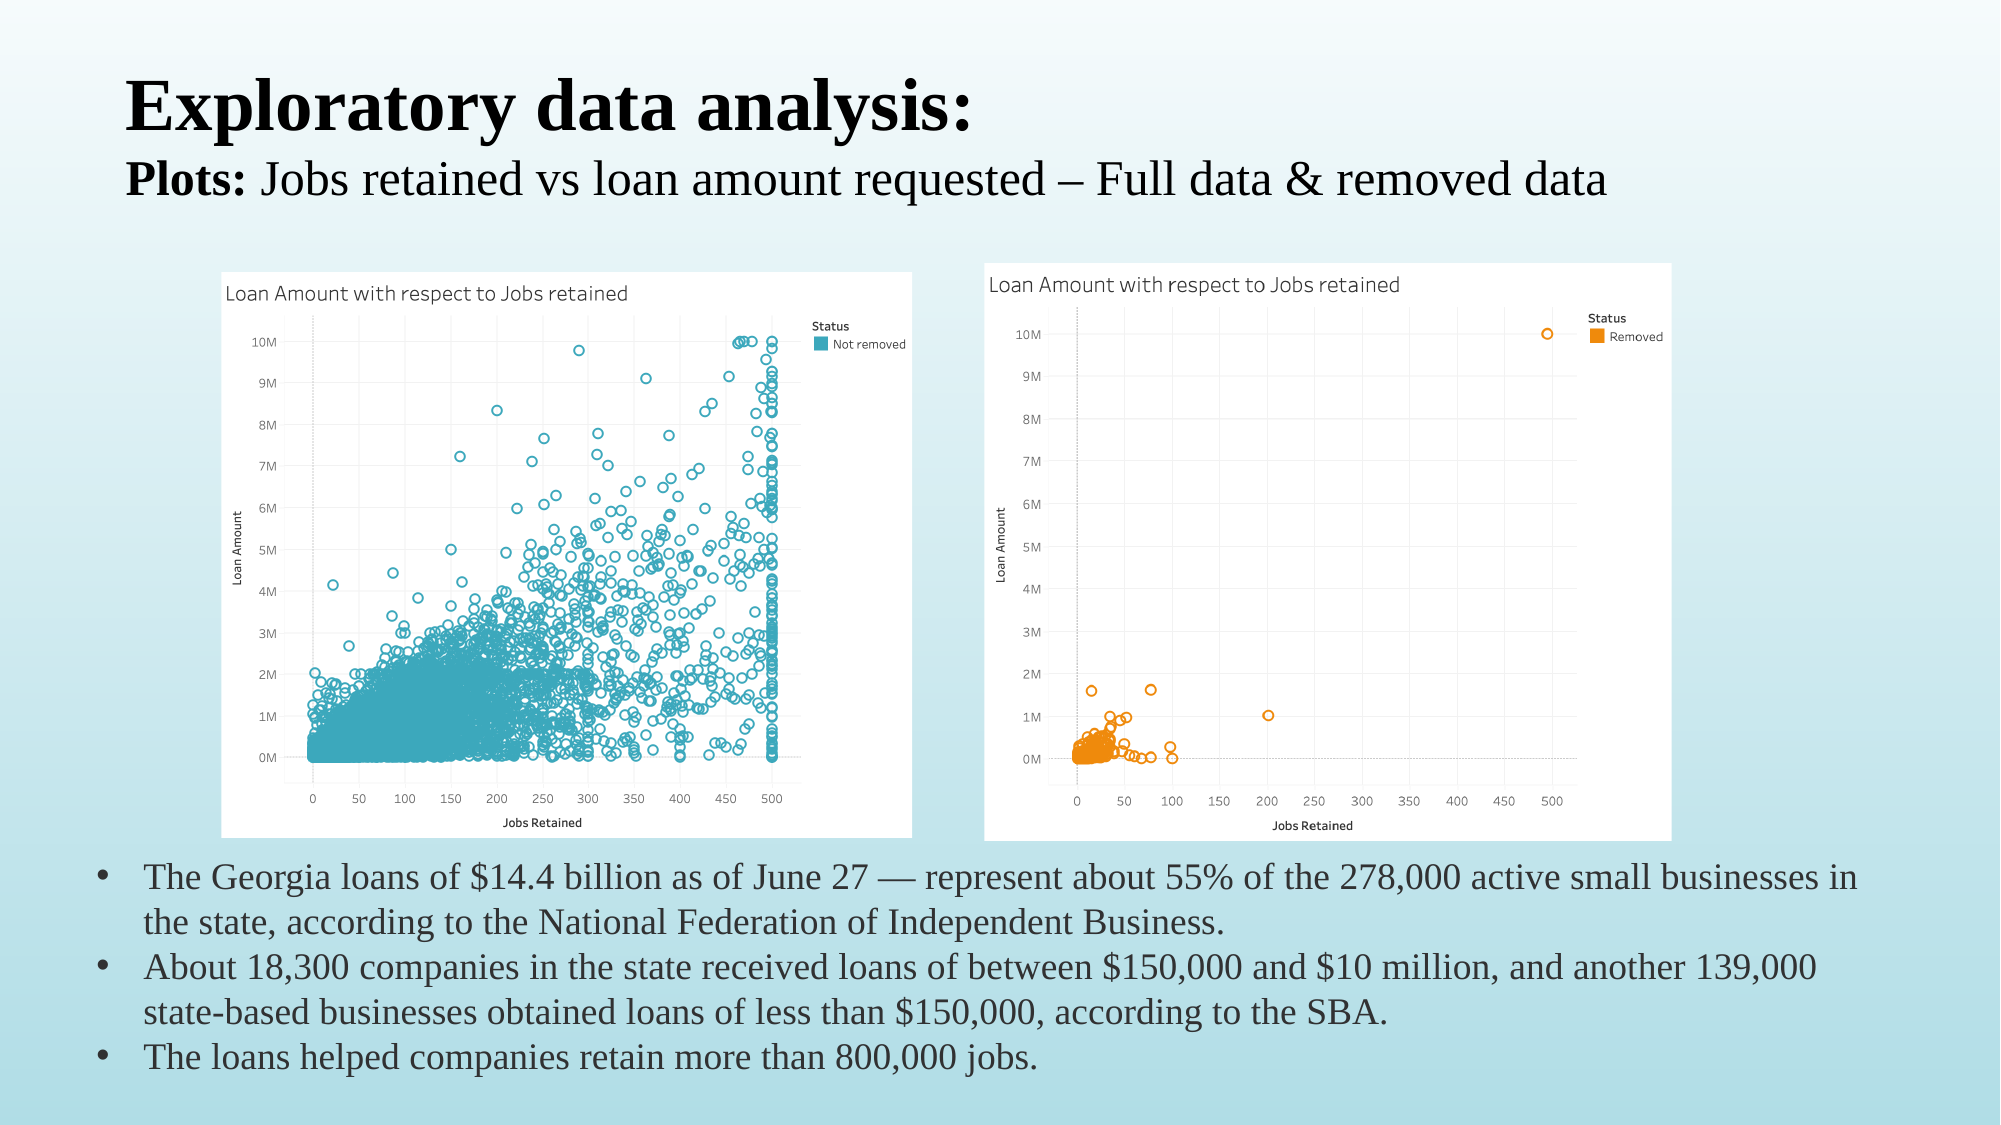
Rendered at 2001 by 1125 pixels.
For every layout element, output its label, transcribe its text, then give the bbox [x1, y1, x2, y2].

text_box Exploratory data analysis: Plots: Jobs retained vs loan amount requested – Full data & removed data [110, 48, 1662, 213]
picture [984, 262, 1672, 842]
text_box The Georgia loans of $14.4 billion as of June 27 — represent about 55% of the 278,000 active small businesses in the state, according to the National Federation of Independent Business. About 18,300 companies in the state received loans of between $150,000 and $10 million, and another 139,000 state-based businesses obtained loans of less than $150,000, according to the SBA. The loans helped companies retain more than 800,000 jobs. [81, 844, 1888, 1085]
picture [220, 271, 913, 838]
